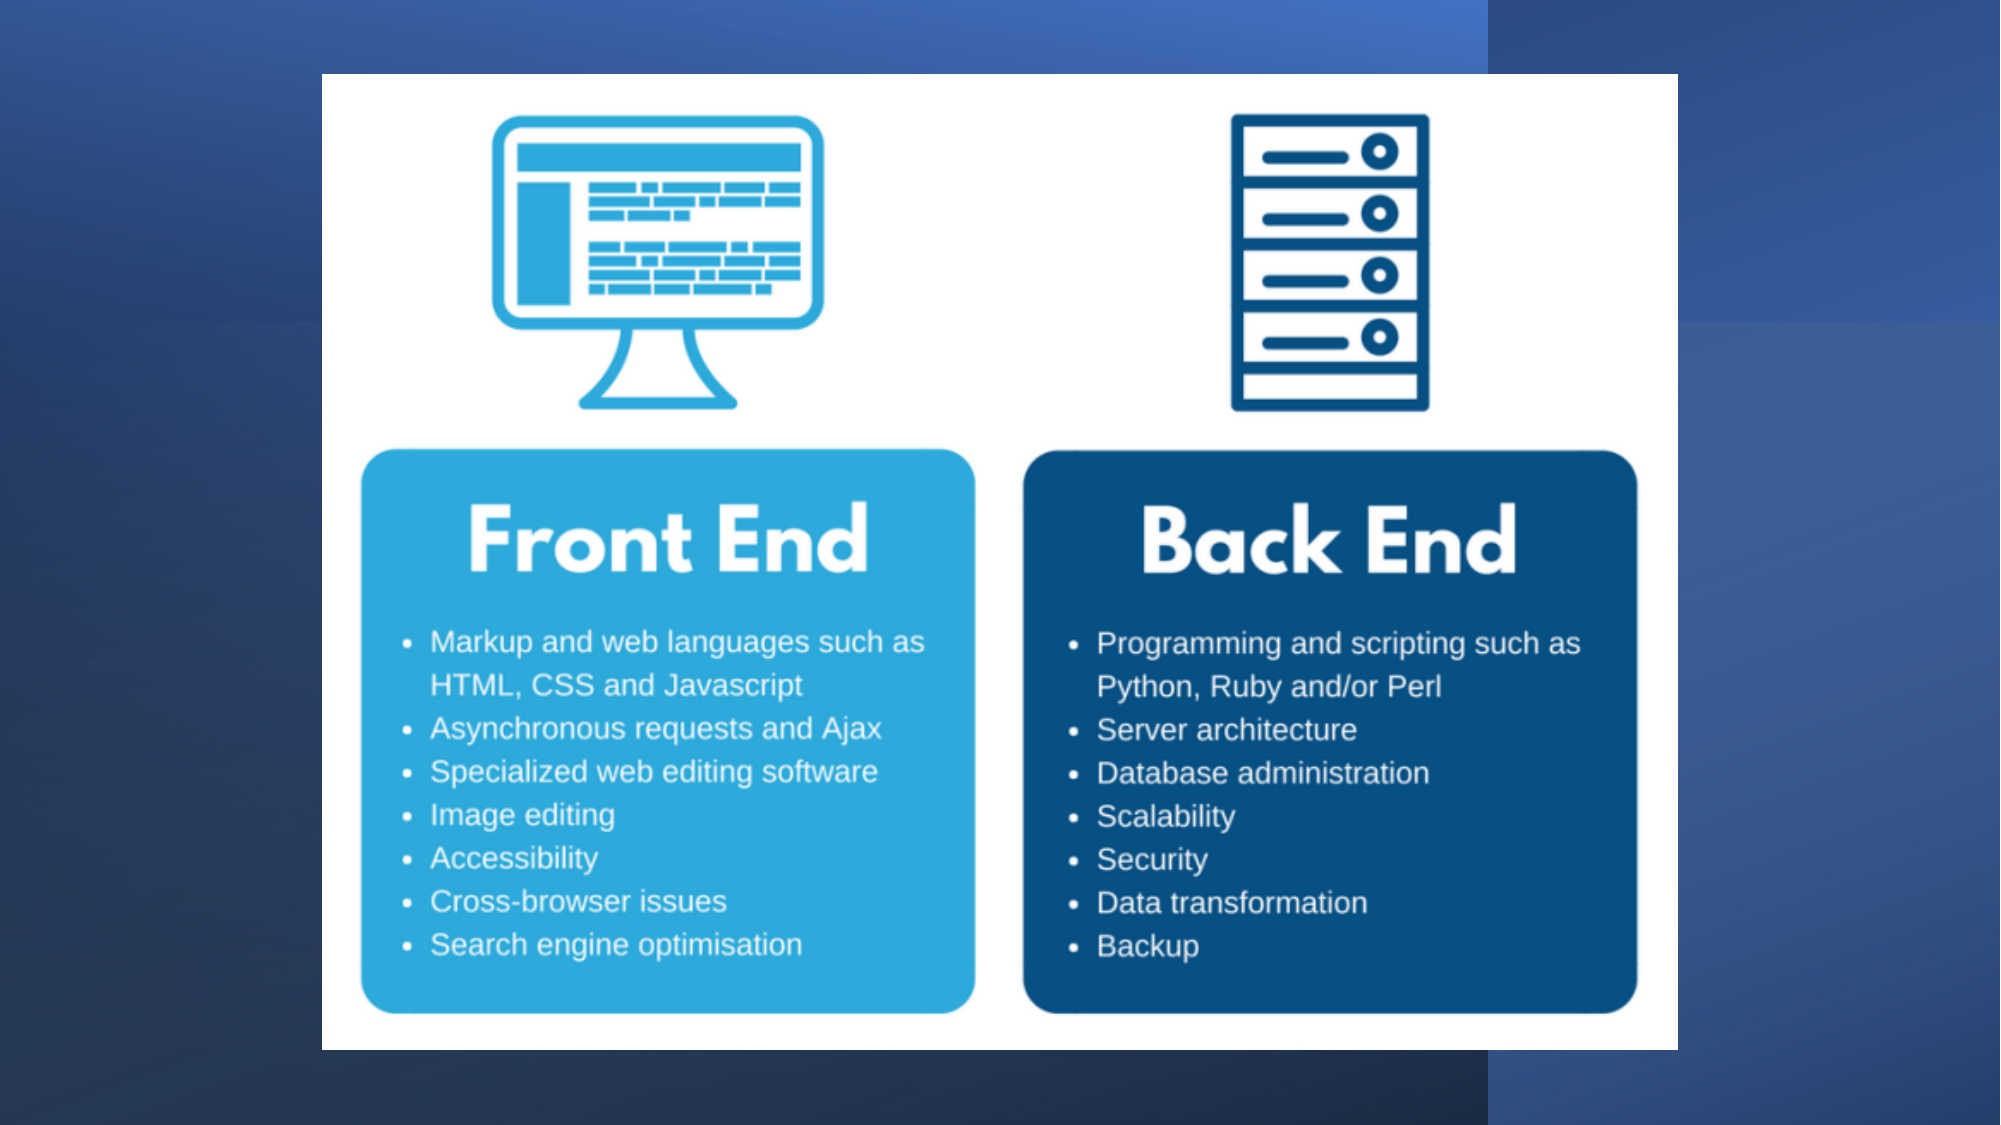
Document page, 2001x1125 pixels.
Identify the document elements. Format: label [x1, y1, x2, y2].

text_box [1489, 0, 2000, 321]
text_box [0, 321, 2000, 1125]
text_box [0, 0, 1489, 321]
list [322, 74, 1678, 1050]
